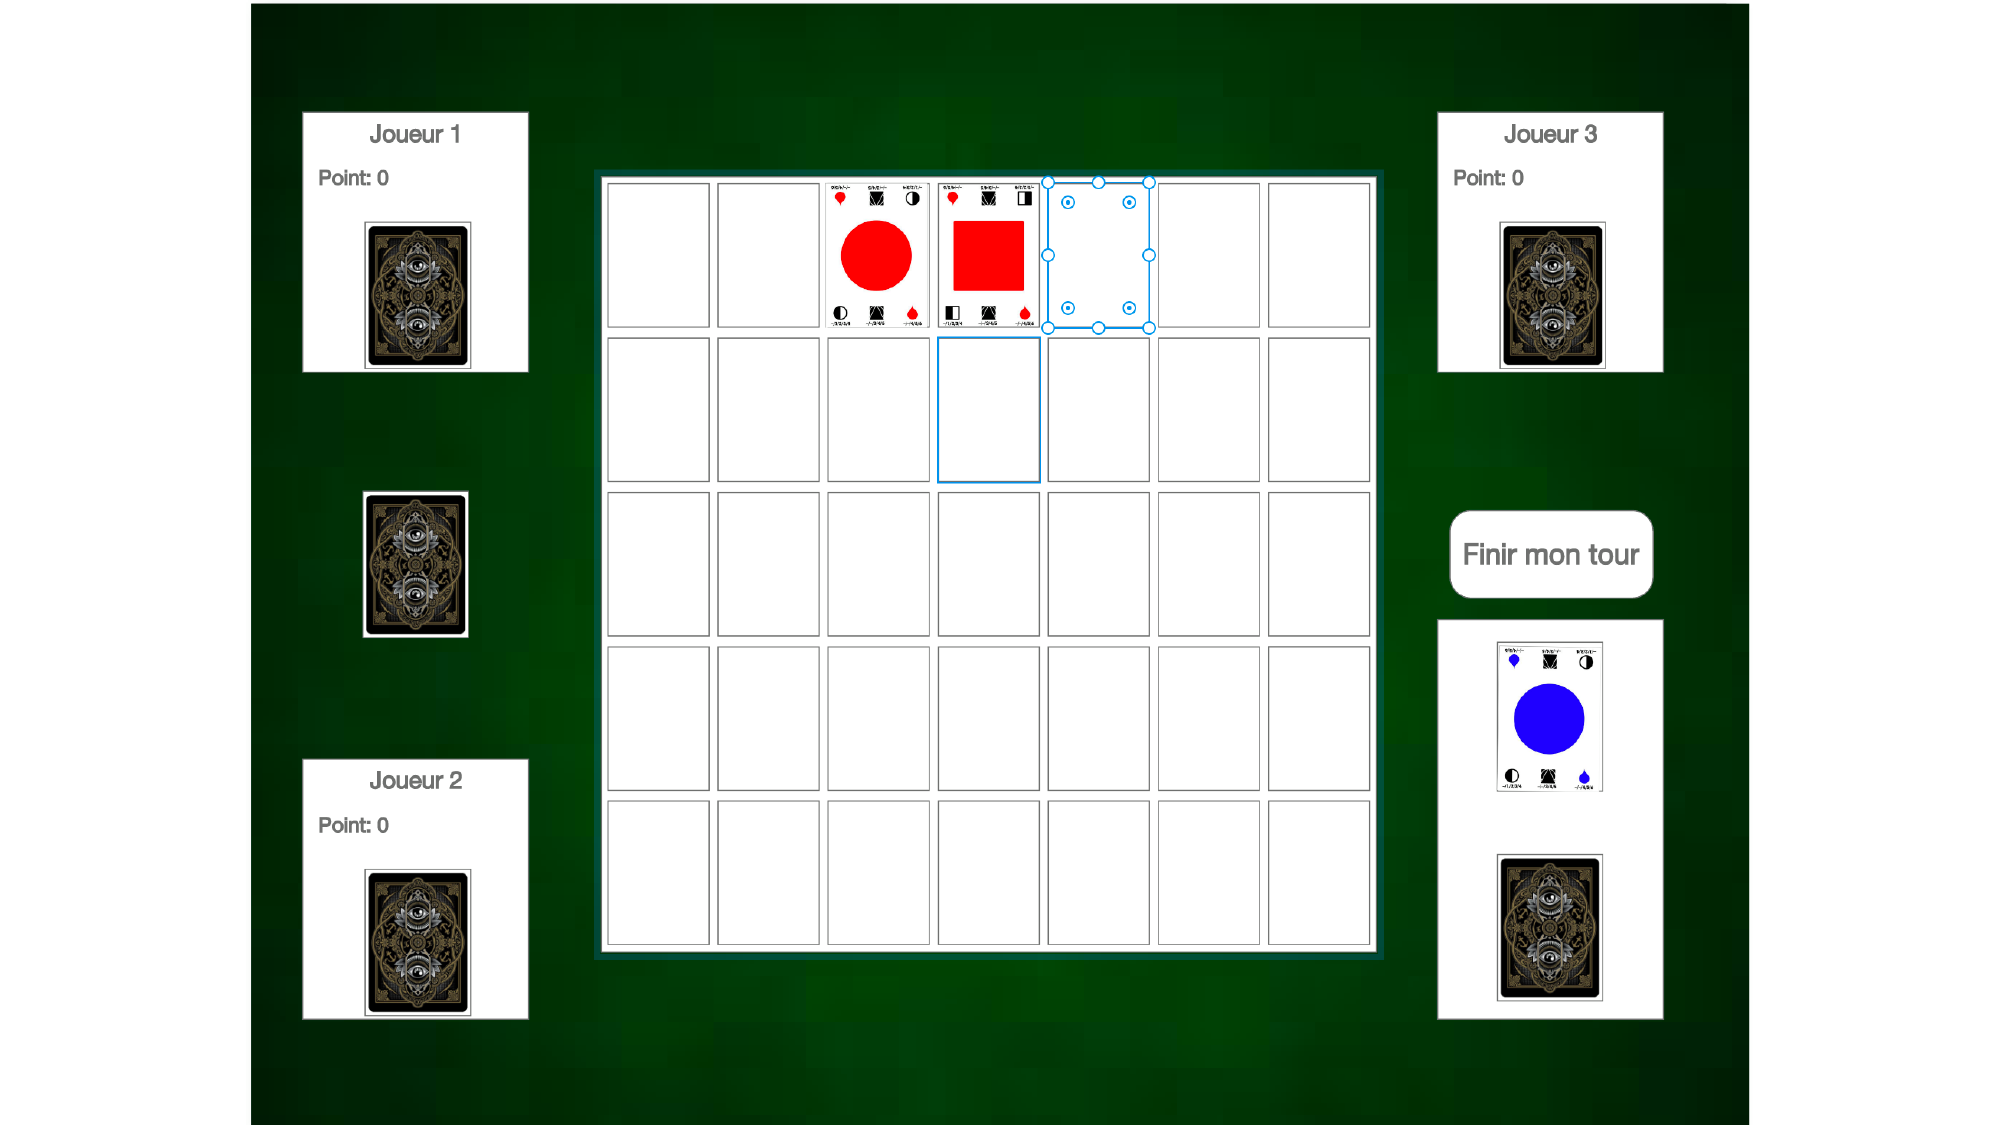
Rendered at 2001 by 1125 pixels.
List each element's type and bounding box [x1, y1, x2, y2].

picture [246, 0, 1753, 1125]
